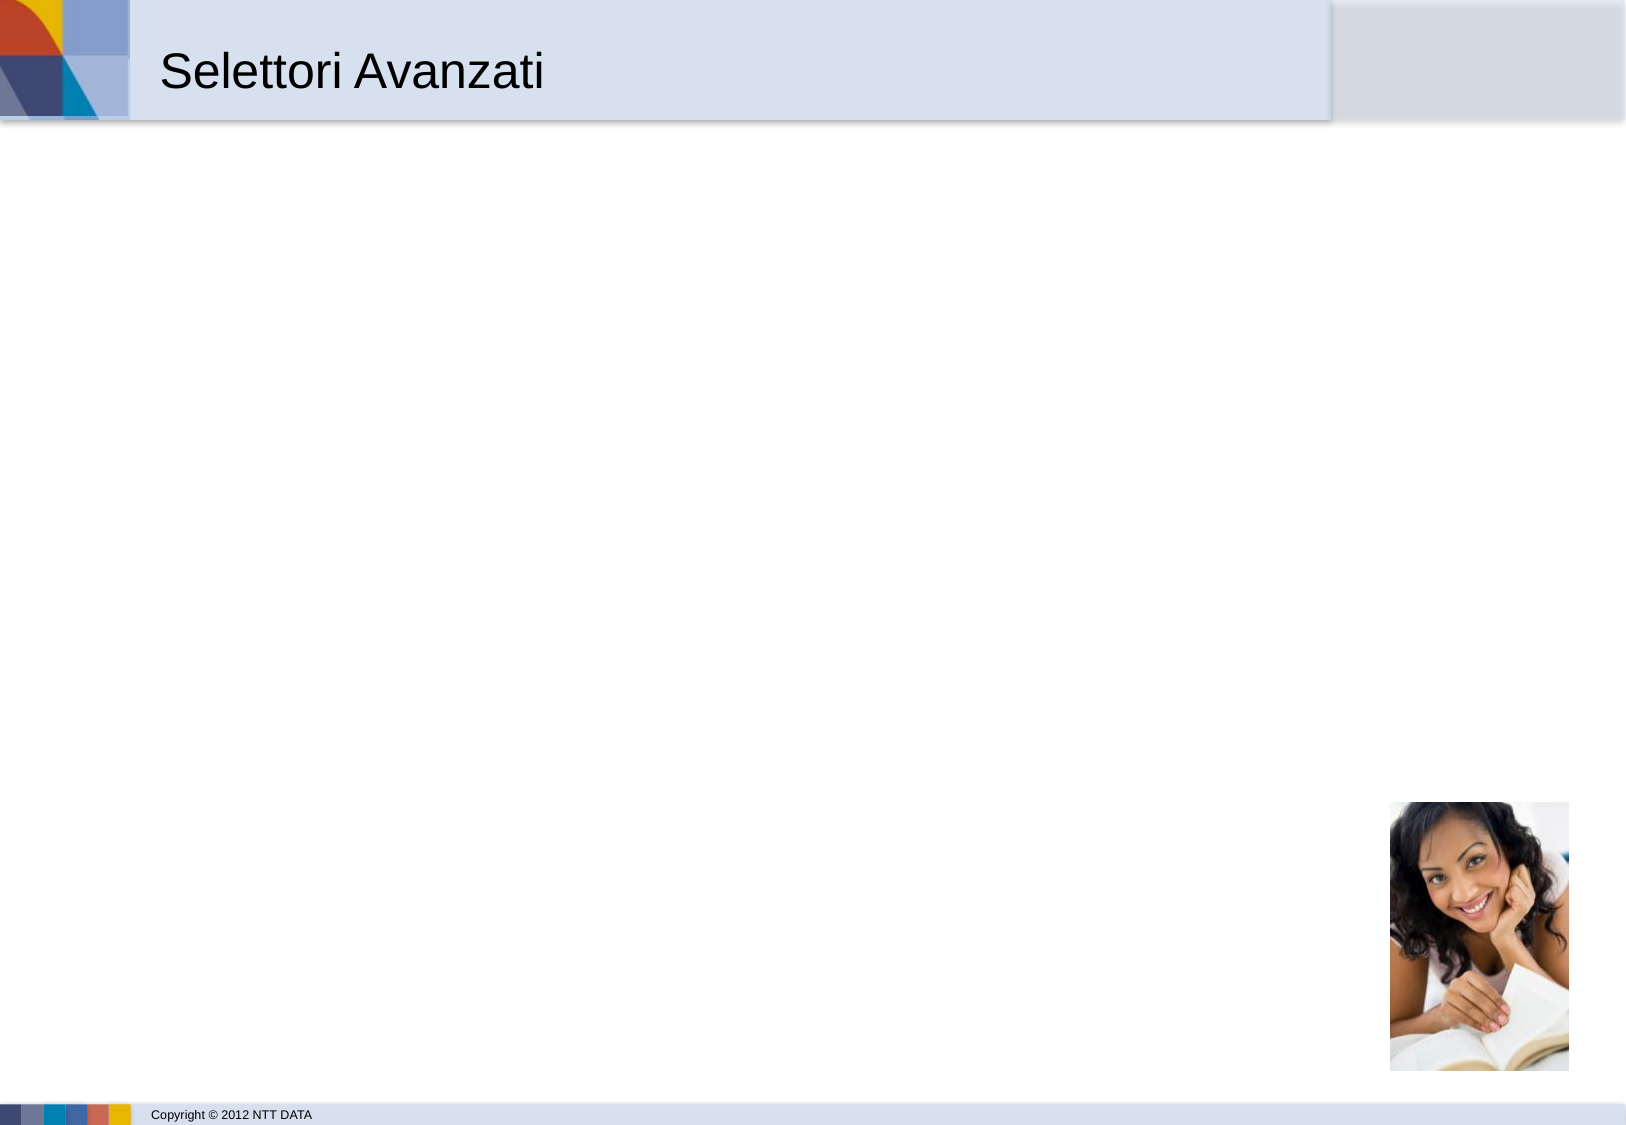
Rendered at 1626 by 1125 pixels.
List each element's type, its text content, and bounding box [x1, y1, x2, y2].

title Selettori Avanzati [144, 30, 1581, 91]
picture [1389, 802, 1569, 1071]
picture [0, 0, 130, 120]
